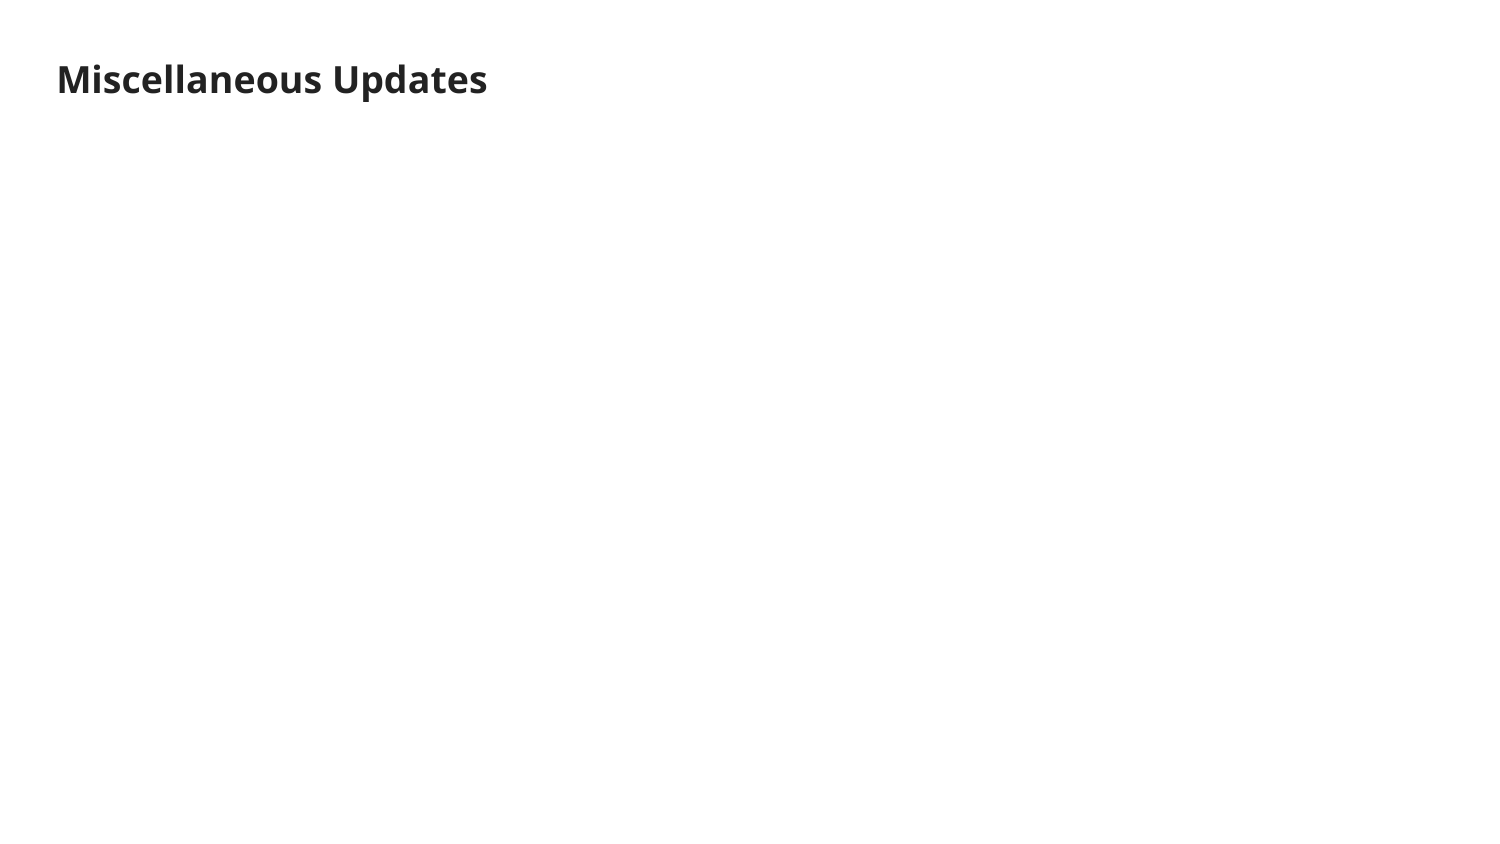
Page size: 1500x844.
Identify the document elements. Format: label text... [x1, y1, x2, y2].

title Miscellaneous Updates [56, 56, 1444, 113]
